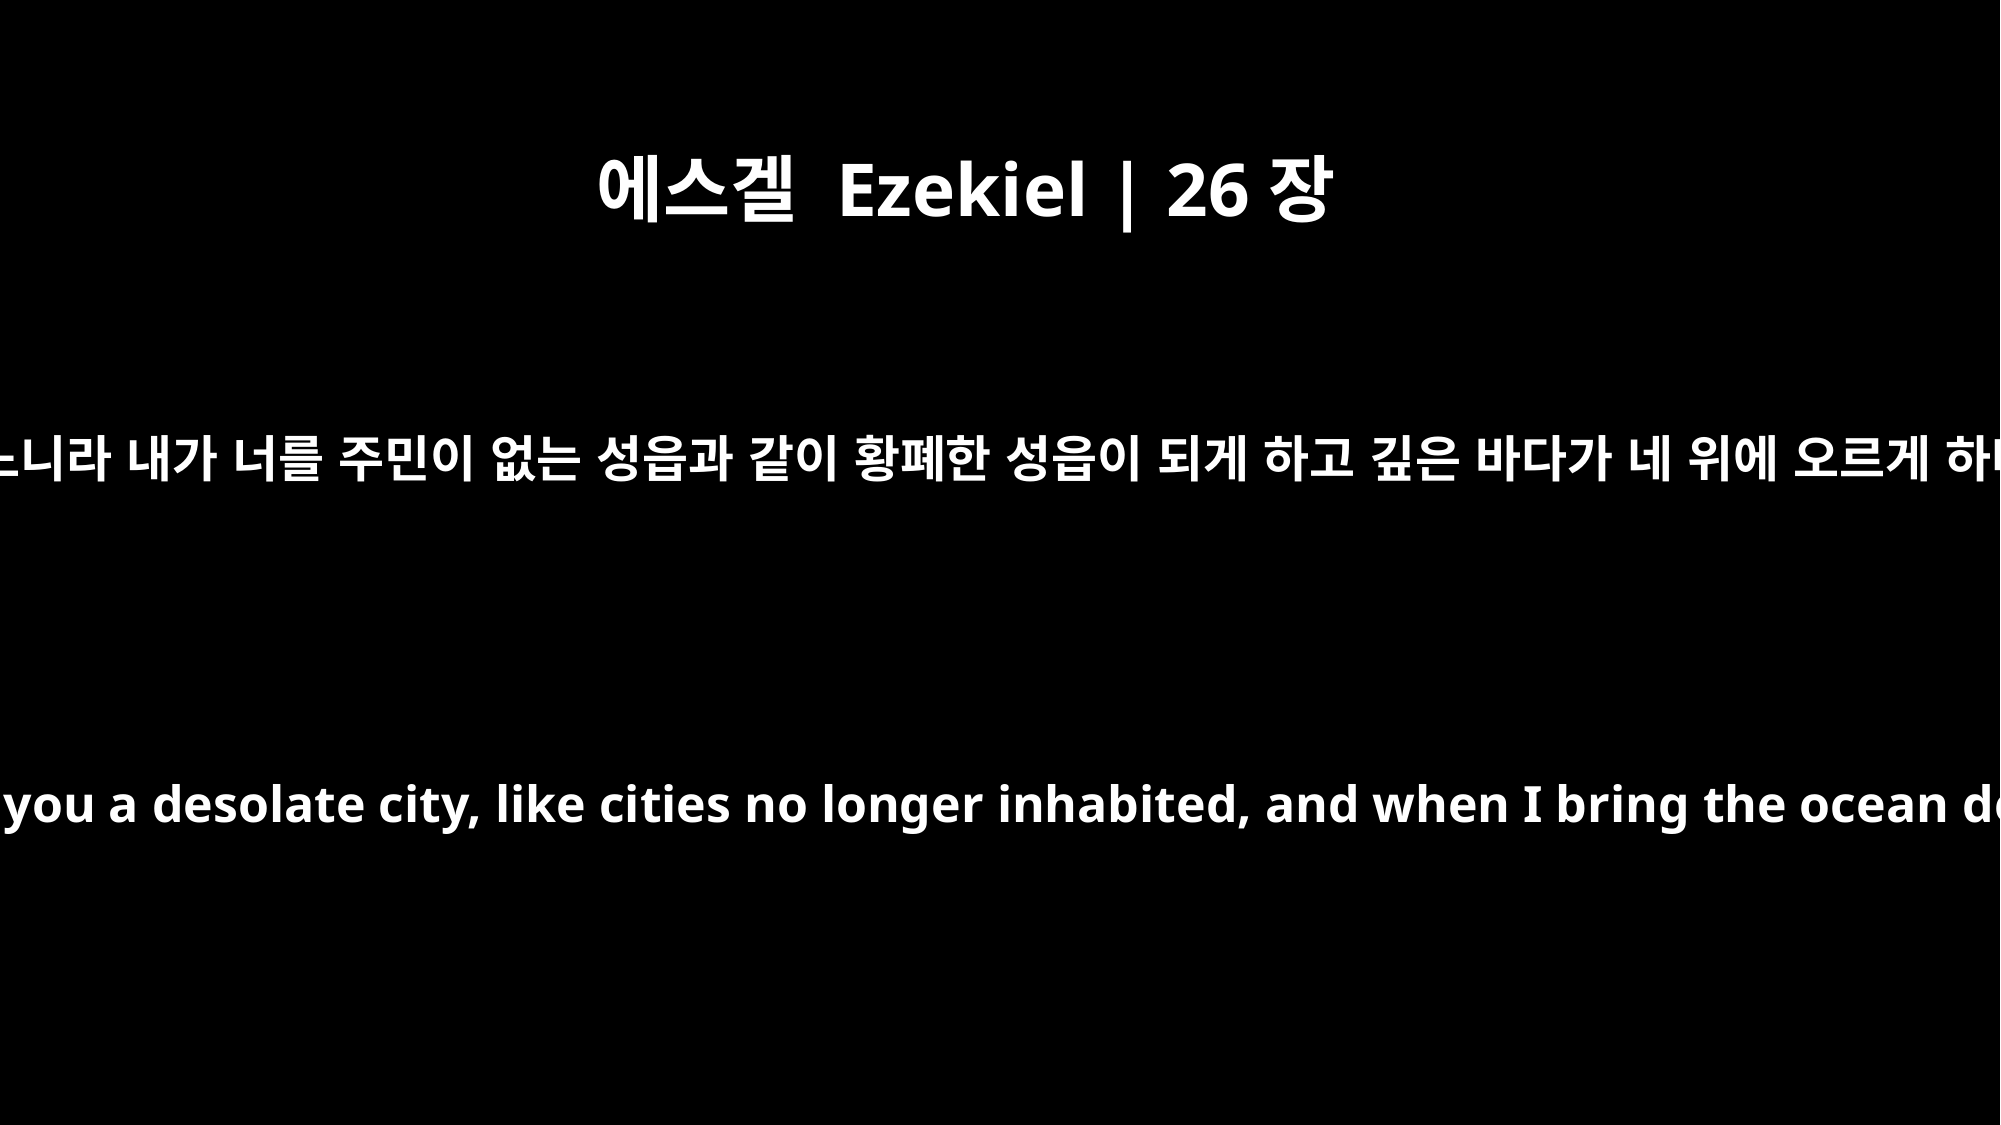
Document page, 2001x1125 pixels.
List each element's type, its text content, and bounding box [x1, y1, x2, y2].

text_box "This is what the Sovereign LORD says: When I make you a desolate city, like cities no longer inhabited, and when I bring the ocean depths over you and its vast waters cover you, [0, 764, 2000, 840]
text_box 에스겔 Ezekiel | 26장 [581, 136, 1351, 239]
text_box 19 주 여호와께서 이같이 말씀하셨느니라 내가 너를 주민이 없는 성읍과 같이 황폐한 성읍이 되게 하고 깊은 바다가 네 위에 오르게 하며 큰 물이 너를 덮게 할 때에 [0, 359, 2000, 495]
